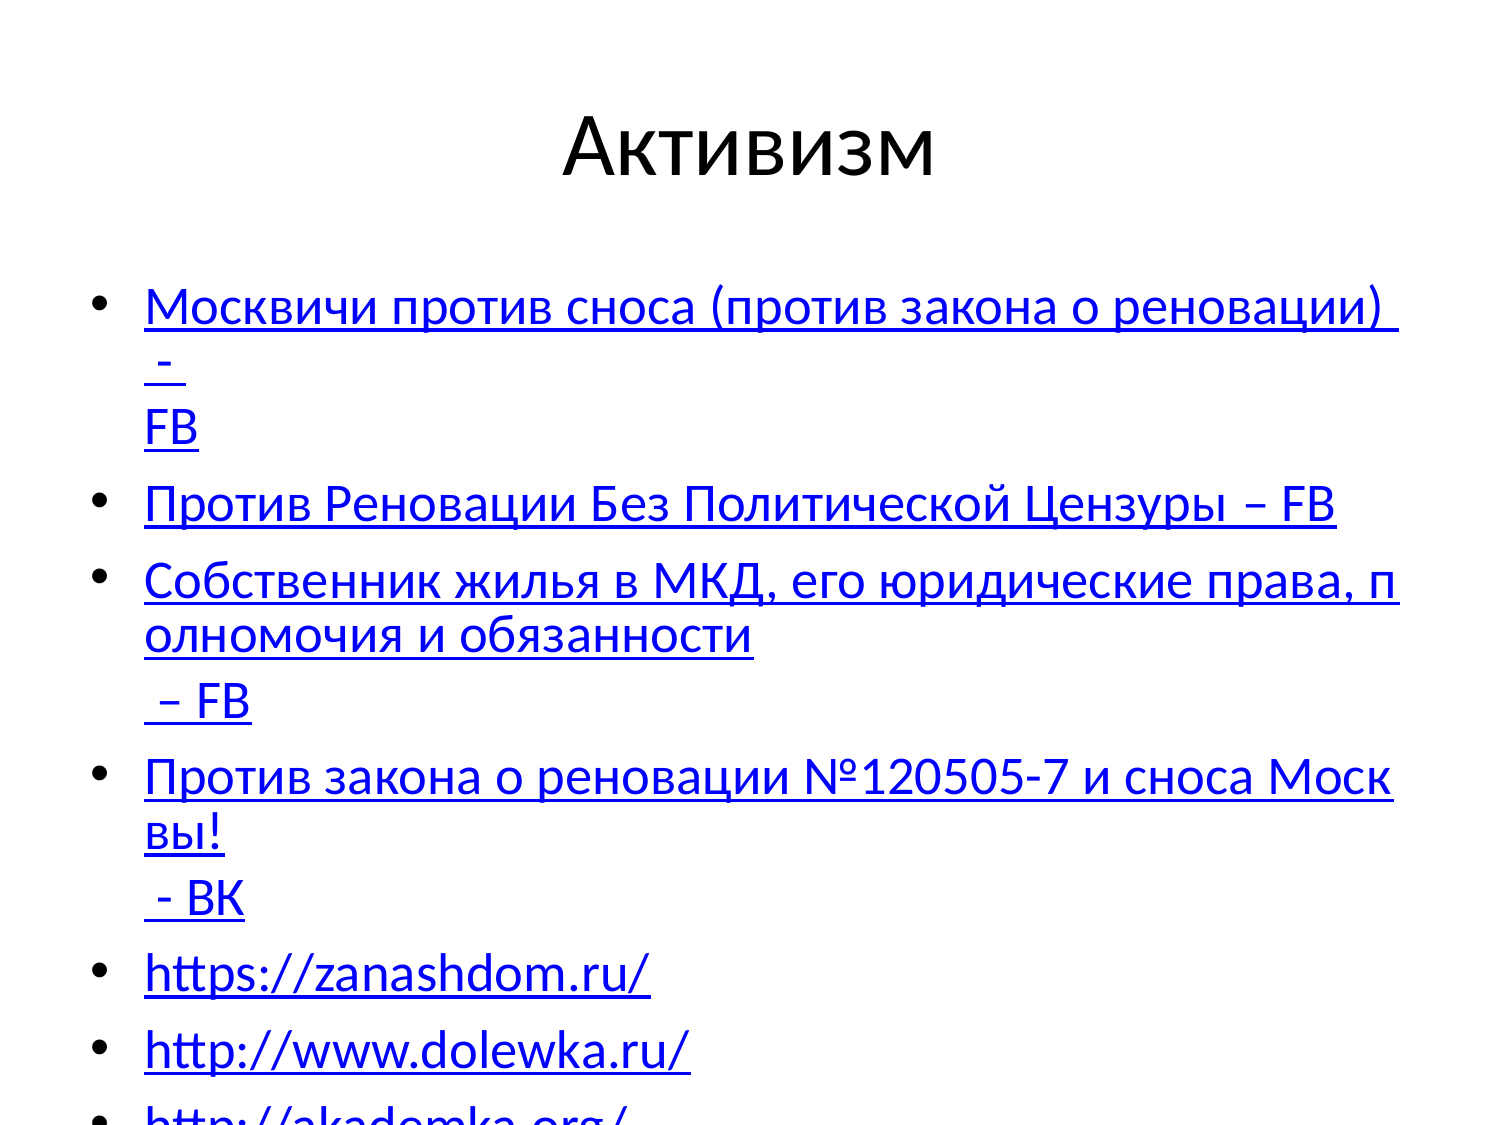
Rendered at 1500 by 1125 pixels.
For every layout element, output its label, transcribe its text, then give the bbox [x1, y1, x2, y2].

list Москвичи против сноса (против закона о реновации) - FB Против Реновации Без Политической Цензуры – FB Собственник жилья в МКД, его юридические права, полномочия и обязанности – FB Против закона о реновации №120505-7 и сноса Москвы! - ВК https://zanashdom.ru/ http://www.dolewka.ru/ http://akademka.org/ [75, 262, 1425, 1005]
title Активизм [75, 45, 1425, 233]
